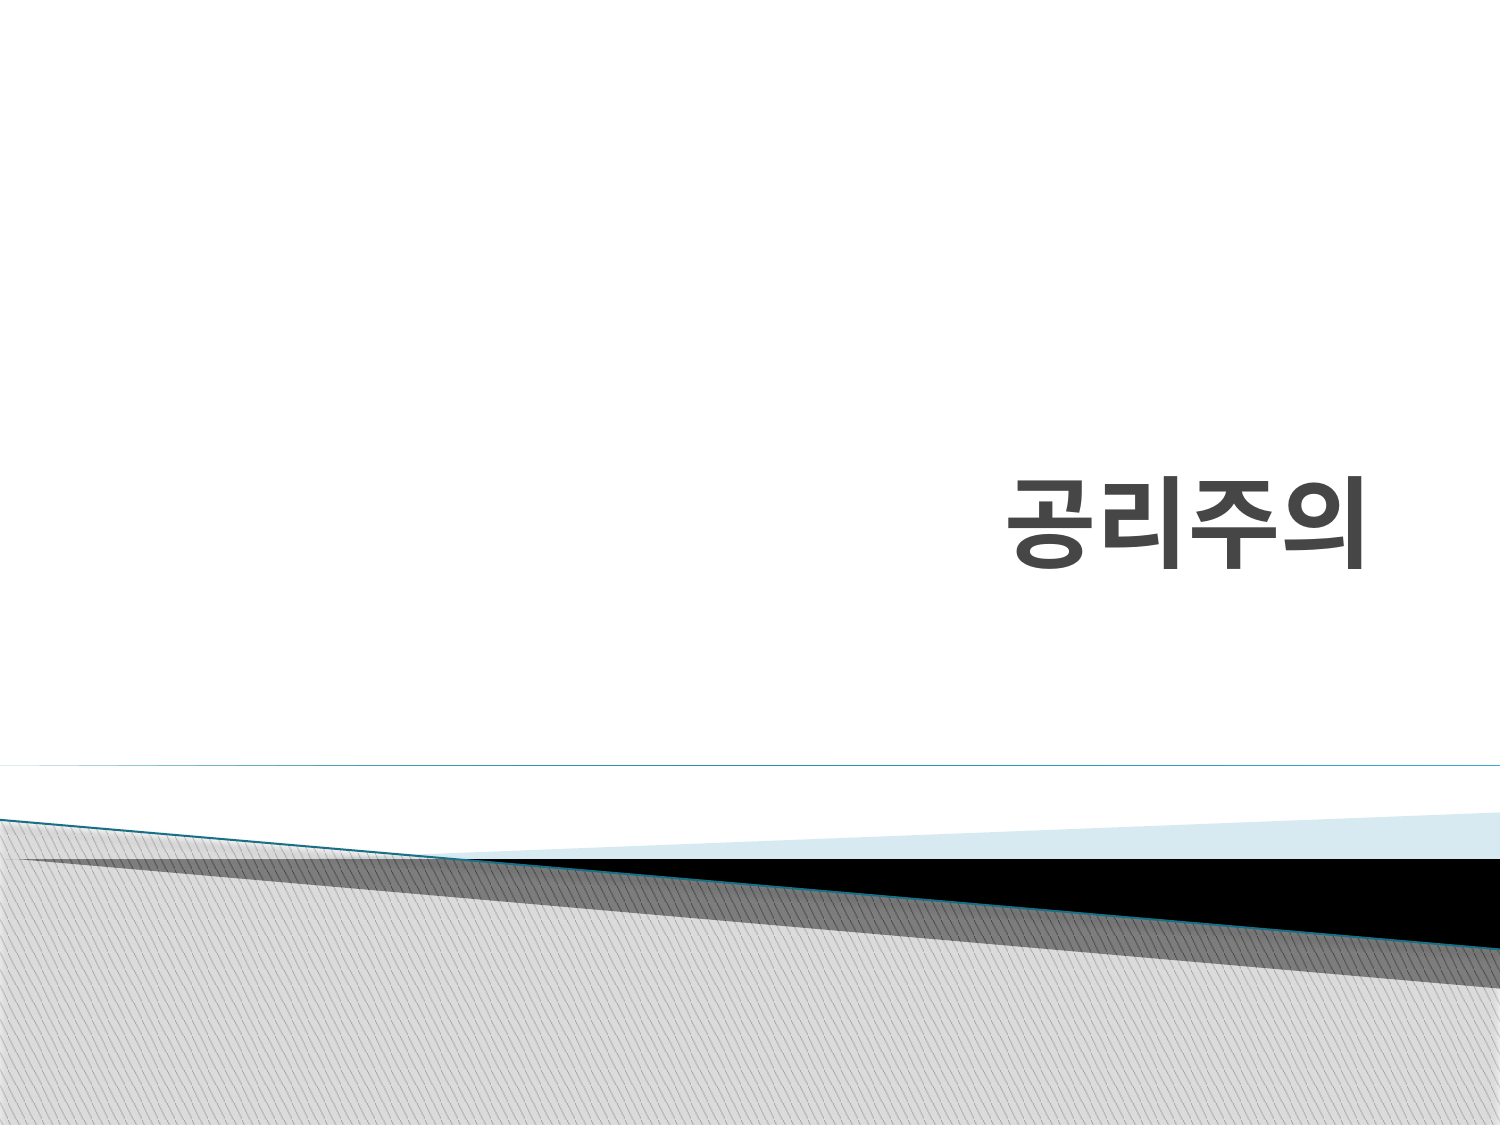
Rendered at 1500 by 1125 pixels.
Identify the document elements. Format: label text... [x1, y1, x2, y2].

title 공리주의 [112, 287, 1388, 588]
picture [5, 859, 1500, 989]
